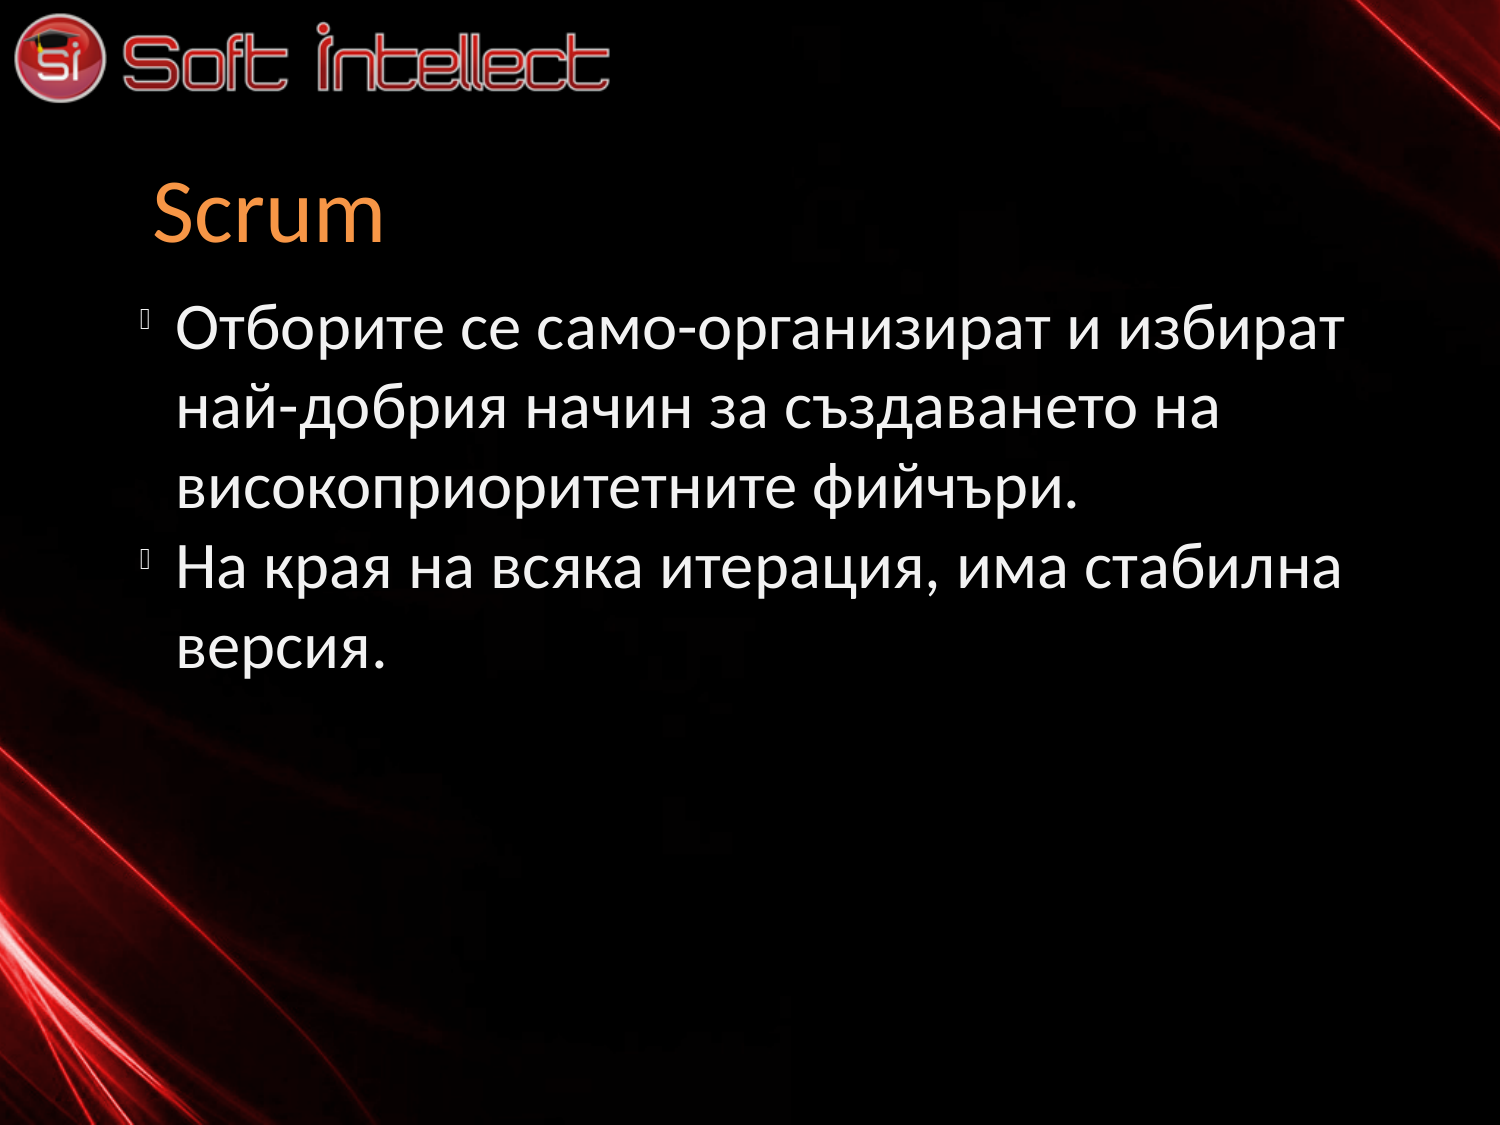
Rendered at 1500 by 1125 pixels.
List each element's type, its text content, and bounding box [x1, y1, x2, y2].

text_box Scrum [137, 112, 1488, 300]
picture [0, 0, 1500, 1125]
text_box Отборите се само-организират и избират най-добрия начин за създаването на високоприоритетните фийчъри. На края на всяка итерация, има стабилна версия. [125, 275, 1413, 1017]
